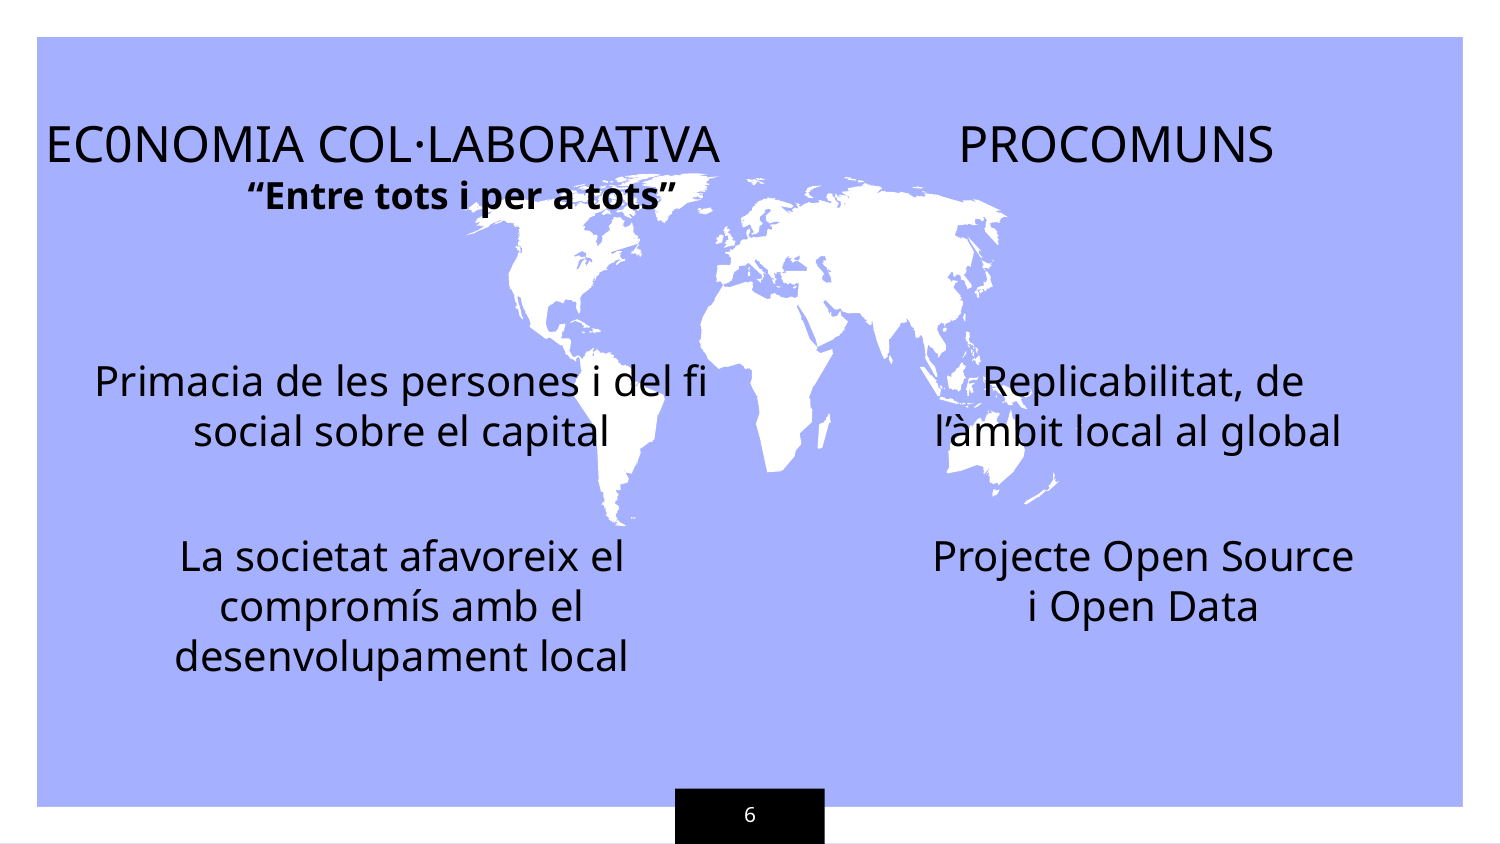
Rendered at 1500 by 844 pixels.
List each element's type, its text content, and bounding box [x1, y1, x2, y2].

title EC0NOMIA COL·LABORATIVA PROCOMUNS [0, 83, 1442, 202]
slide_number 6 [675, 788, 825, 844]
text_box [508, 264, 611, 339]
text_box [700, 202, 1008, 473]
text_box “Entre tots i per a tots” [232, 157, 825, 264]
text_box Primacia de les persones i del fi social sobre el capital La societat afavoreix el compromís amb el desenvolupament local [62, 339, 742, 727]
text_box Replicabilitat, de l’àmbit local al global Projecte Open Source i Open Data [907, 339, 1381, 690]
